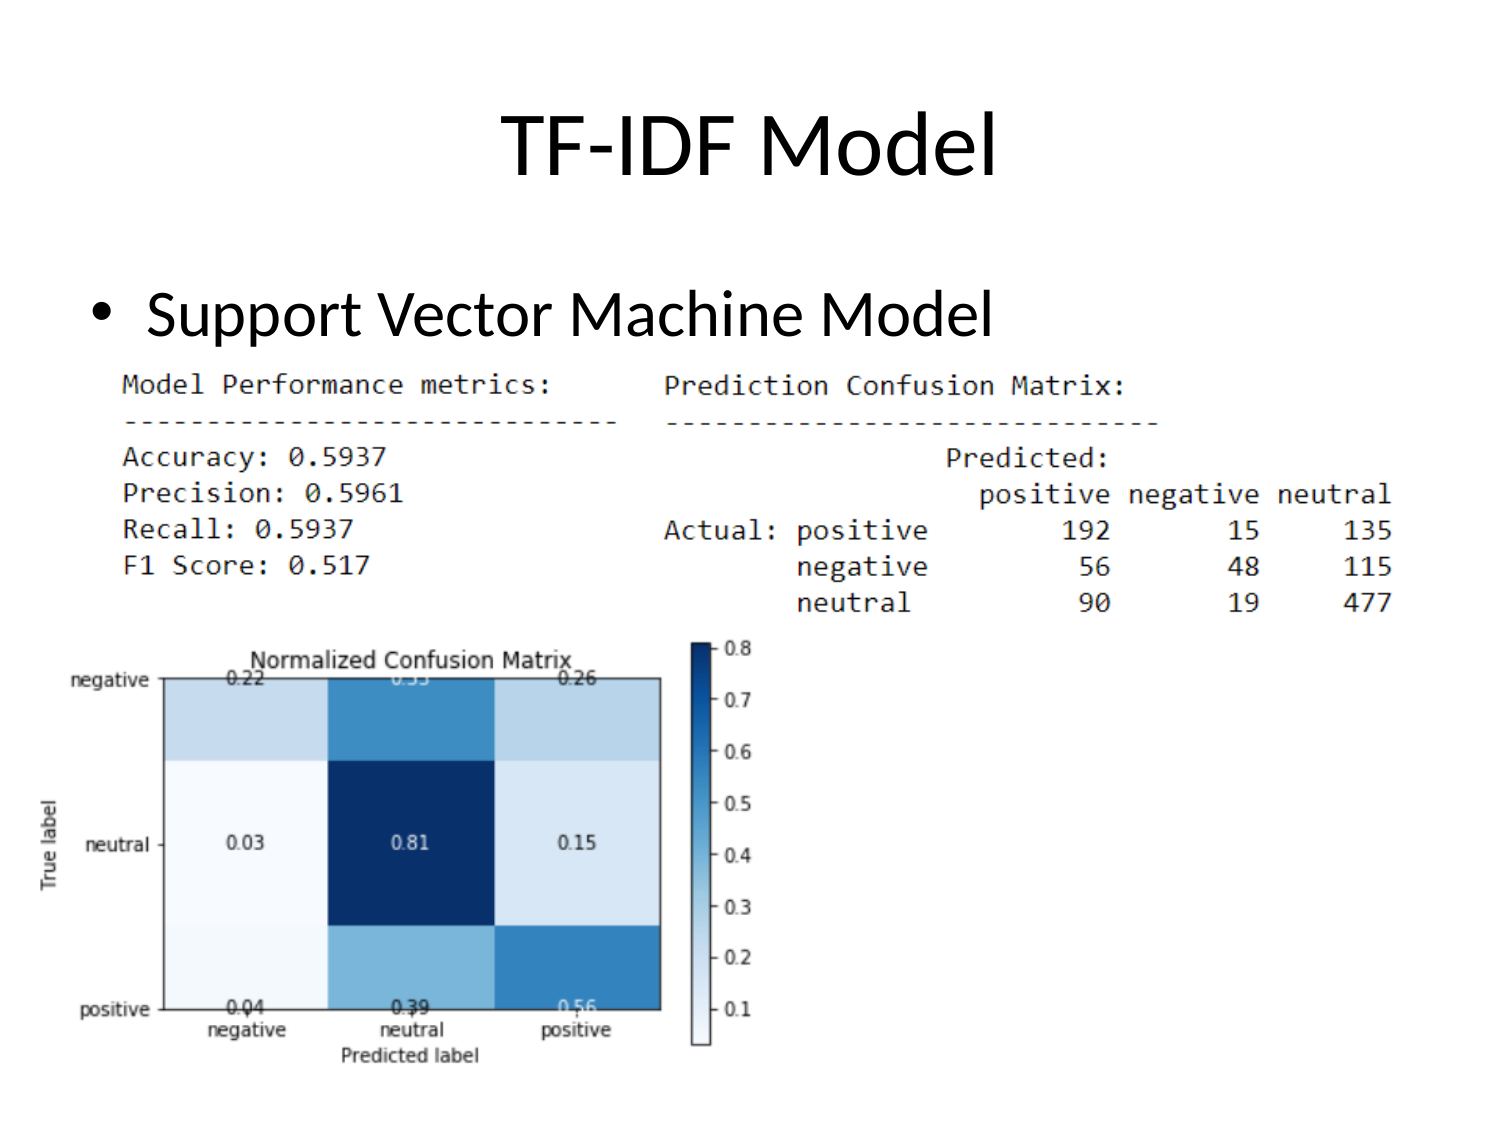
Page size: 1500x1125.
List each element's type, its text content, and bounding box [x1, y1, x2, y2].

picture [111, 361, 627, 592]
picture [23, 359, 1411, 1082]
title TF-IDF Model [75, 45, 1425, 233]
list Support Vector Machine Model [75, 262, 1425, 1005]
